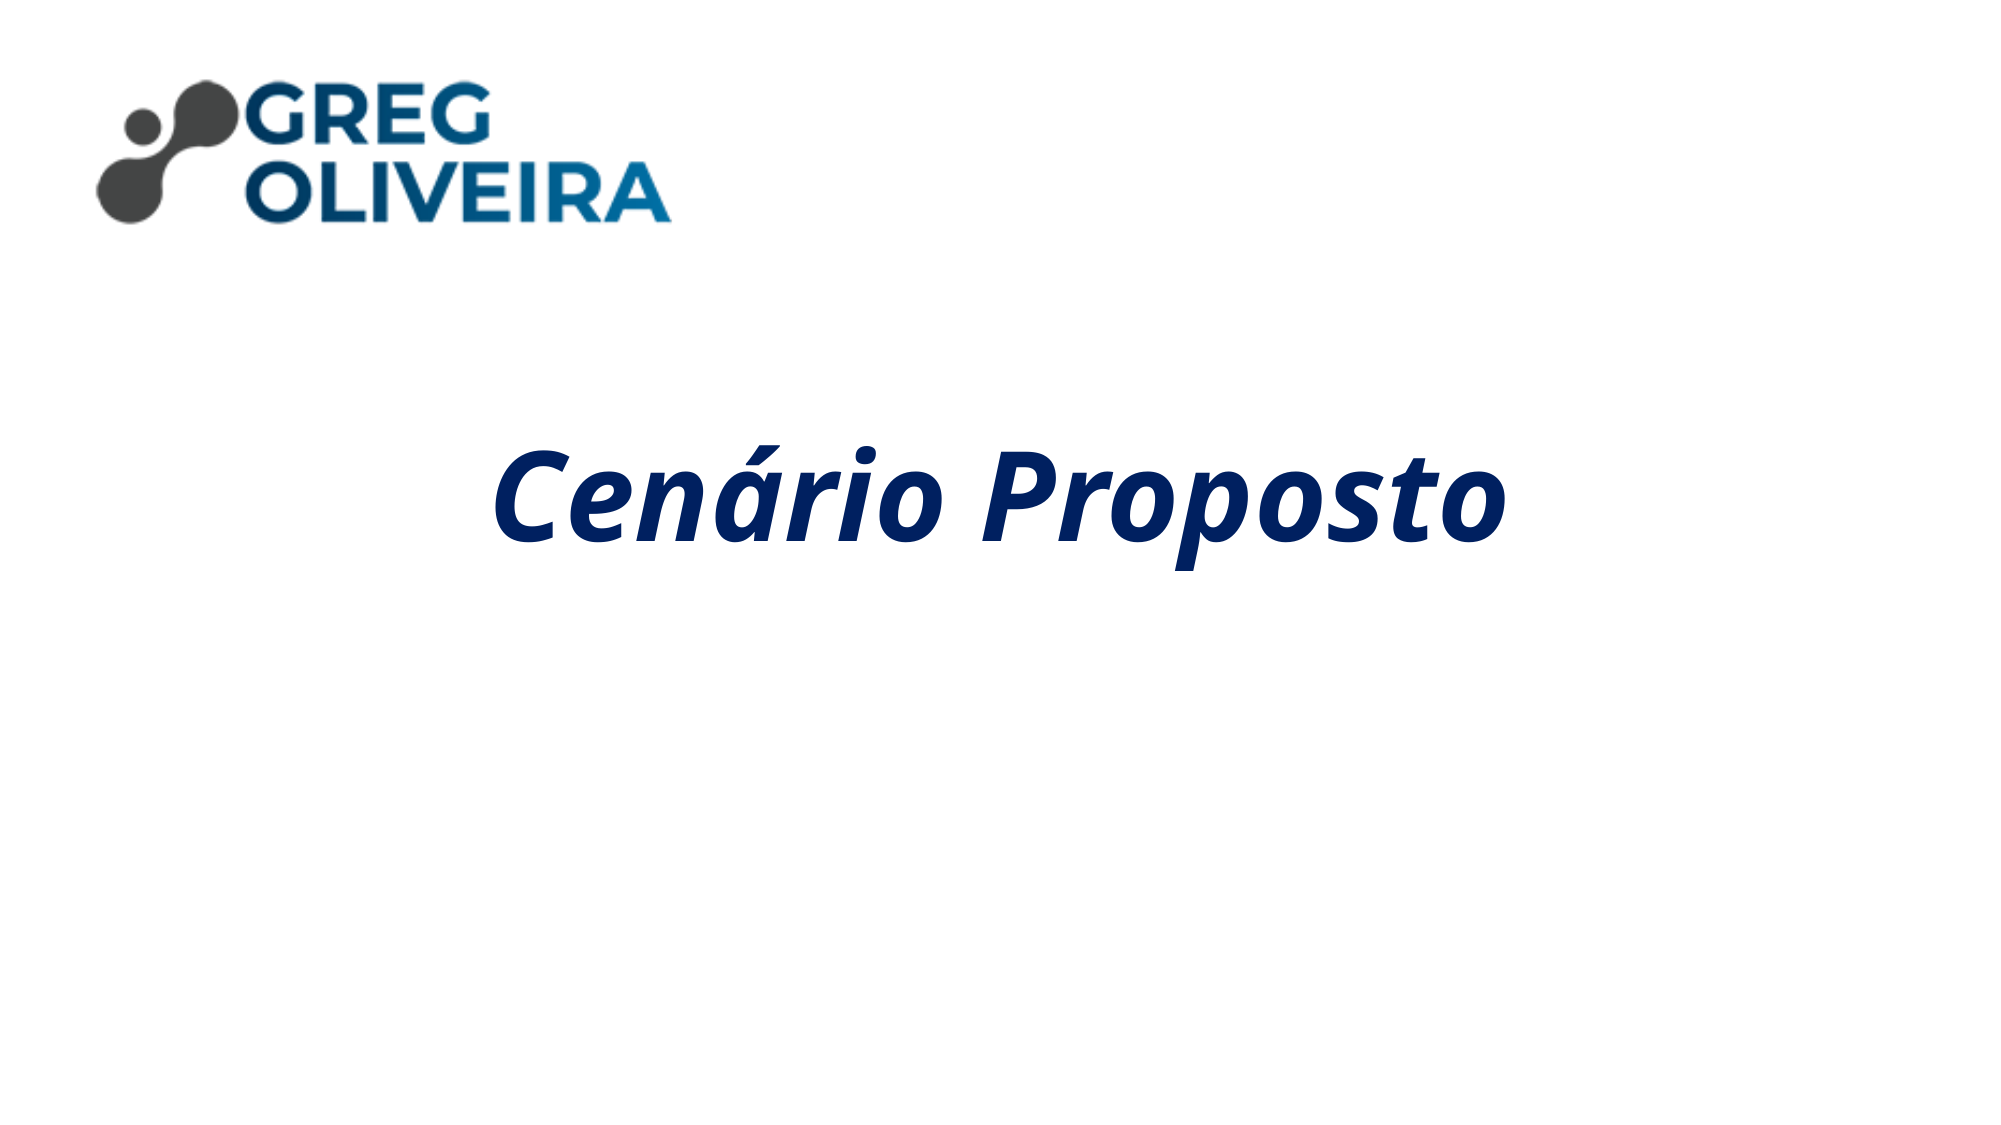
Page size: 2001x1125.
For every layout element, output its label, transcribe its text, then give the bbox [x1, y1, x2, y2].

picture [56, 59, 700, 244]
title Cenário Proposto [249, 184, 1750, 576]
picture [562, 173, 588, 184]
picture [633, 177, 641, 184]
